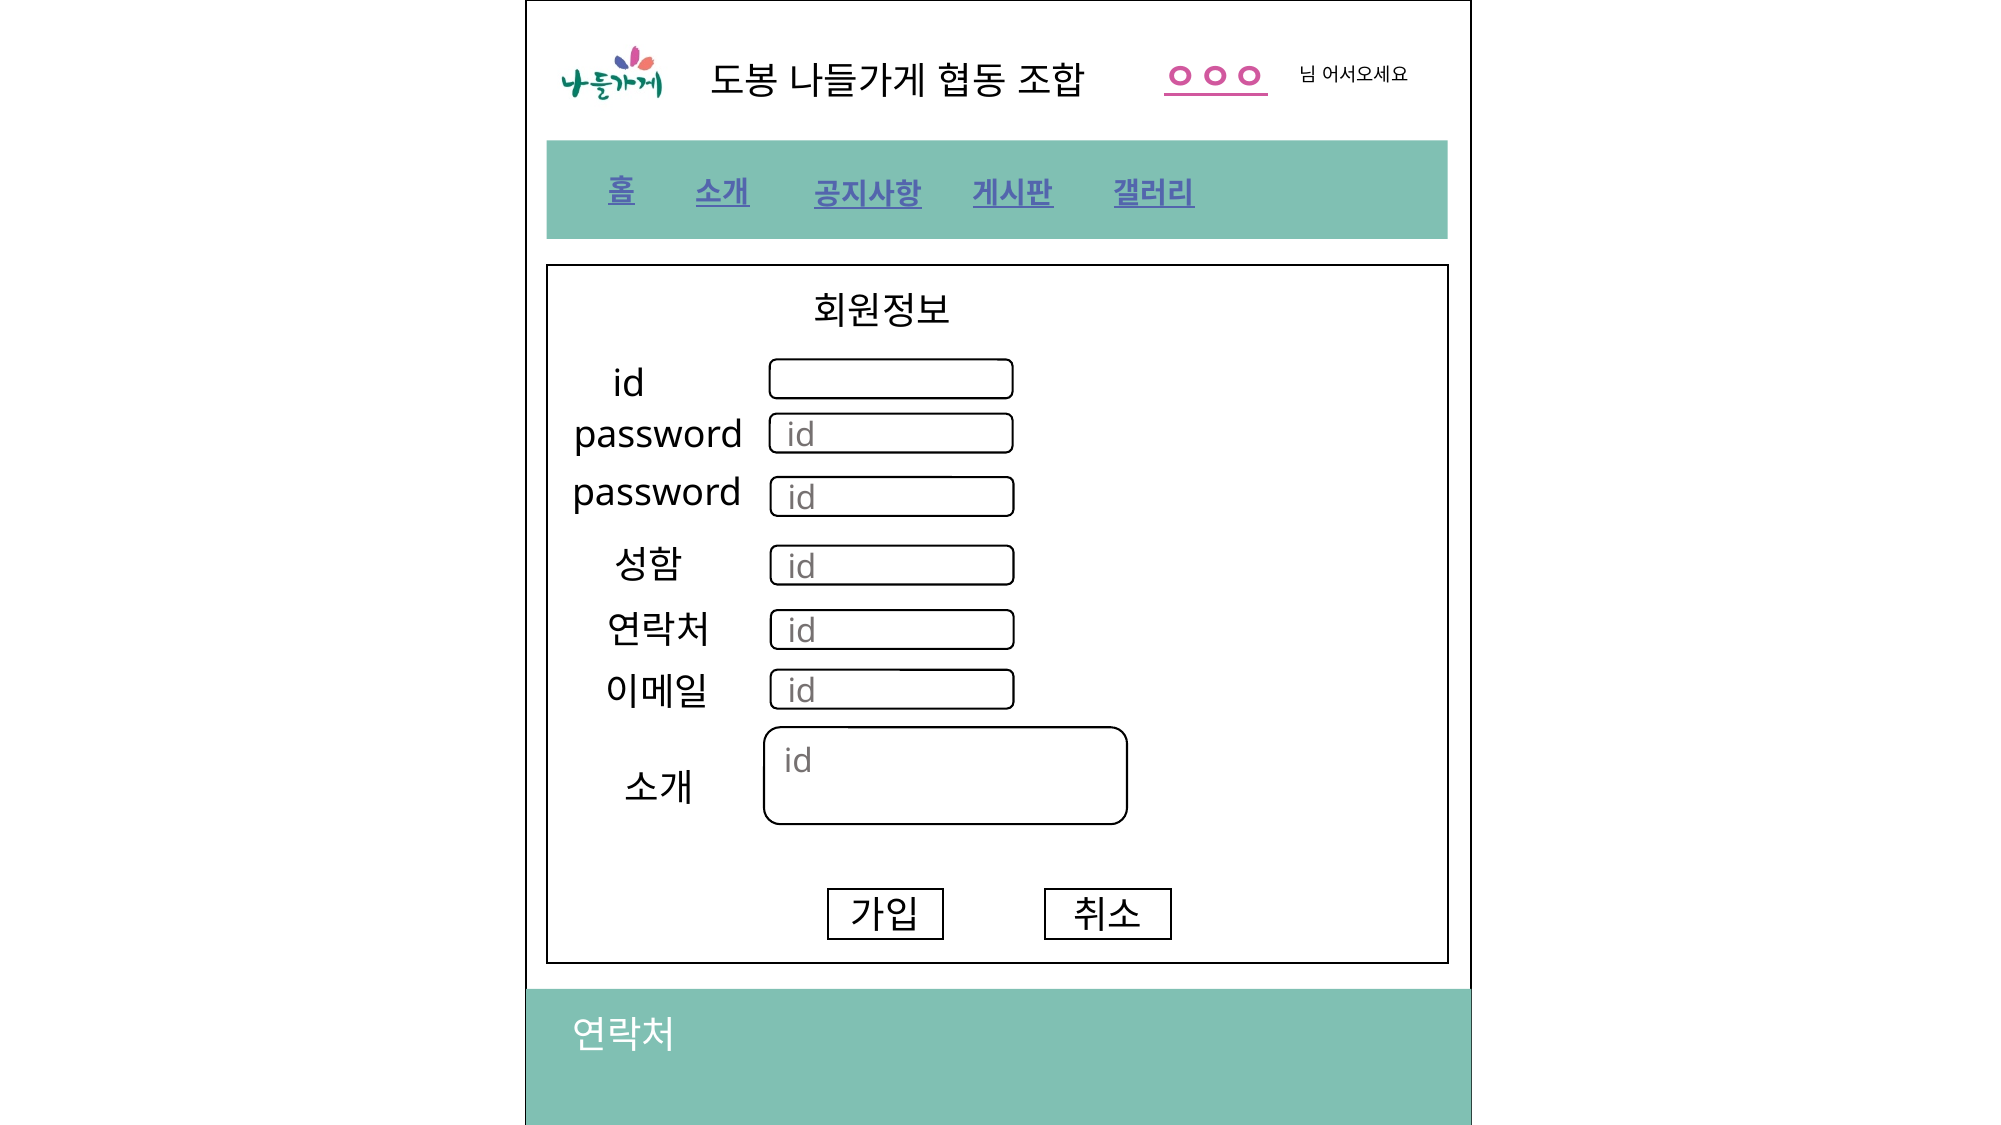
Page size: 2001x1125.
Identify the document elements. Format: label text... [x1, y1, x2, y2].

text_box id [769, 475, 1015, 517]
text_box 취소 [1044, 888, 1172, 940]
text_box id [762, 726, 1129, 826]
text_box 홈 [546, 152, 698, 225]
text_box 도봉 나들가게 협동 조합 [695, 49, 1102, 110]
text_box 성함 [599, 533, 709, 594]
text_box 회원정보 [798, 279, 967, 340]
text_box id [597, 351, 671, 402]
text_box 게시판 [937, 155, 1078, 229]
text_box 가입 [827, 888, 944, 940]
text_box [768, 358, 1014, 400]
text_box 이메일 [591, 660, 735, 721]
text_box 연락처 [592, 598, 737, 659]
text_box 공지사항 [792, 156, 937, 229]
text_box password [558, 402, 769, 463]
text_box password [557, 460, 767, 521]
text_box [546, 264, 1449, 964]
picture [546, 11, 677, 142]
text_box id [768, 412, 1014, 454]
text_box [525, 0, 1472, 988]
text_box 연락처 [558, 1003, 692, 1064]
text_box ㅇㅇㅇ [1133, 33, 1299, 118]
text_box id [769, 544, 1015, 586]
text_box 소개 [609, 756, 720, 816]
text_box 소개 [647, 154, 799, 228]
text_box 갤러리 [1078, 155, 1230, 229]
text_box [546, 139, 1449, 240]
text_box id [769, 609, 1015, 650]
text_box [525, 988, 1472, 1125]
text_box id [769, 668, 1015, 710]
text_box 님 어서오세요 [1284, 55, 1424, 94]
